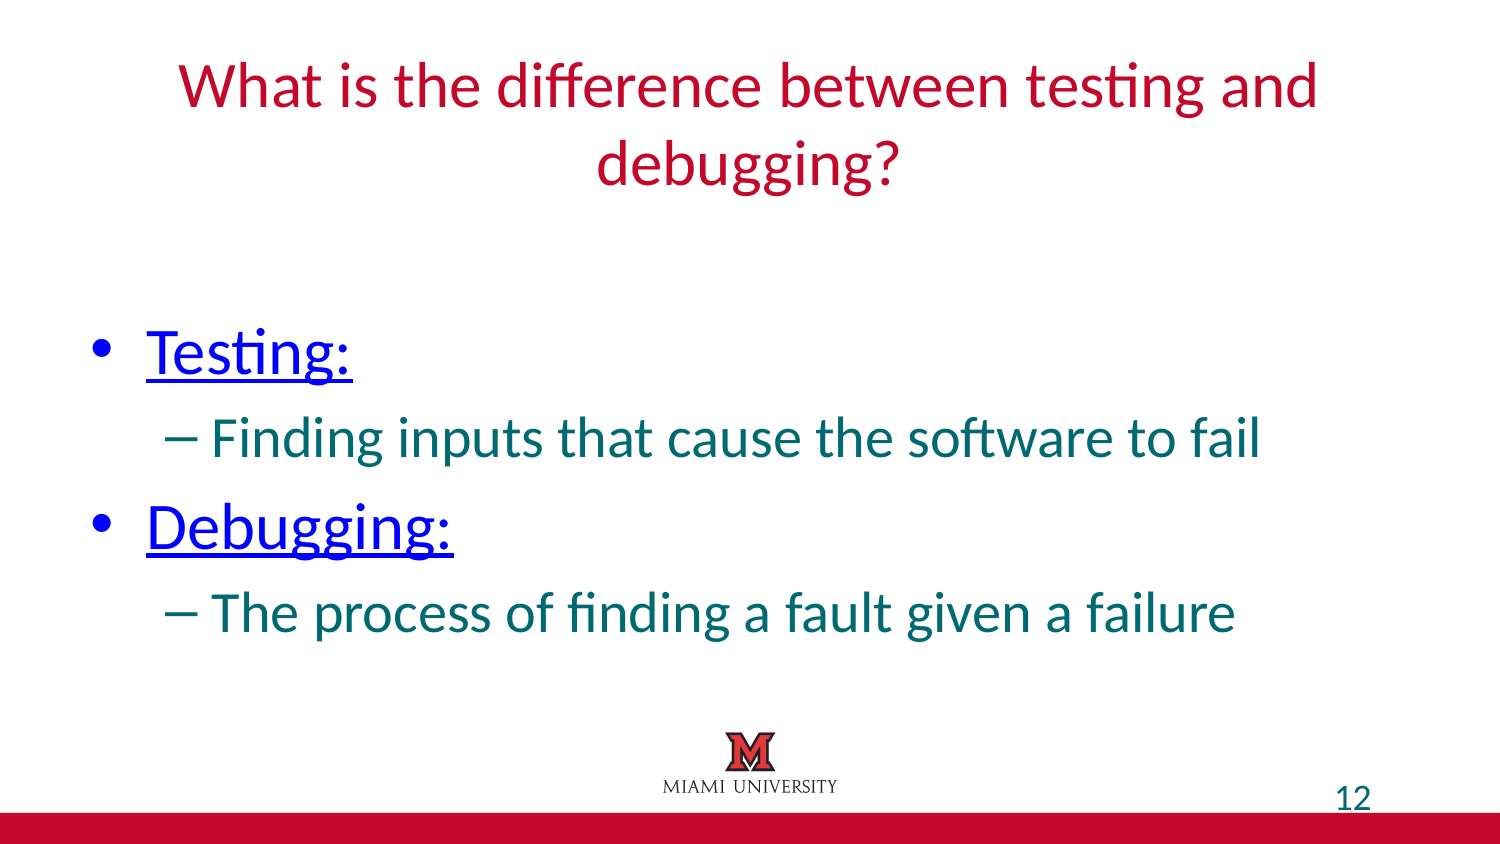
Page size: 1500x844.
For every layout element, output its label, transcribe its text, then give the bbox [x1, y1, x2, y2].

list Testing: Finding inputs that cause the software to fail Debugging: The process of finding a fault given a failure [75, 300, 1425, 754]
title What is the difference between testing and debugging? [75, 33, 1425, 286]
slide_number 12 [1319, 765, 1425, 797]
